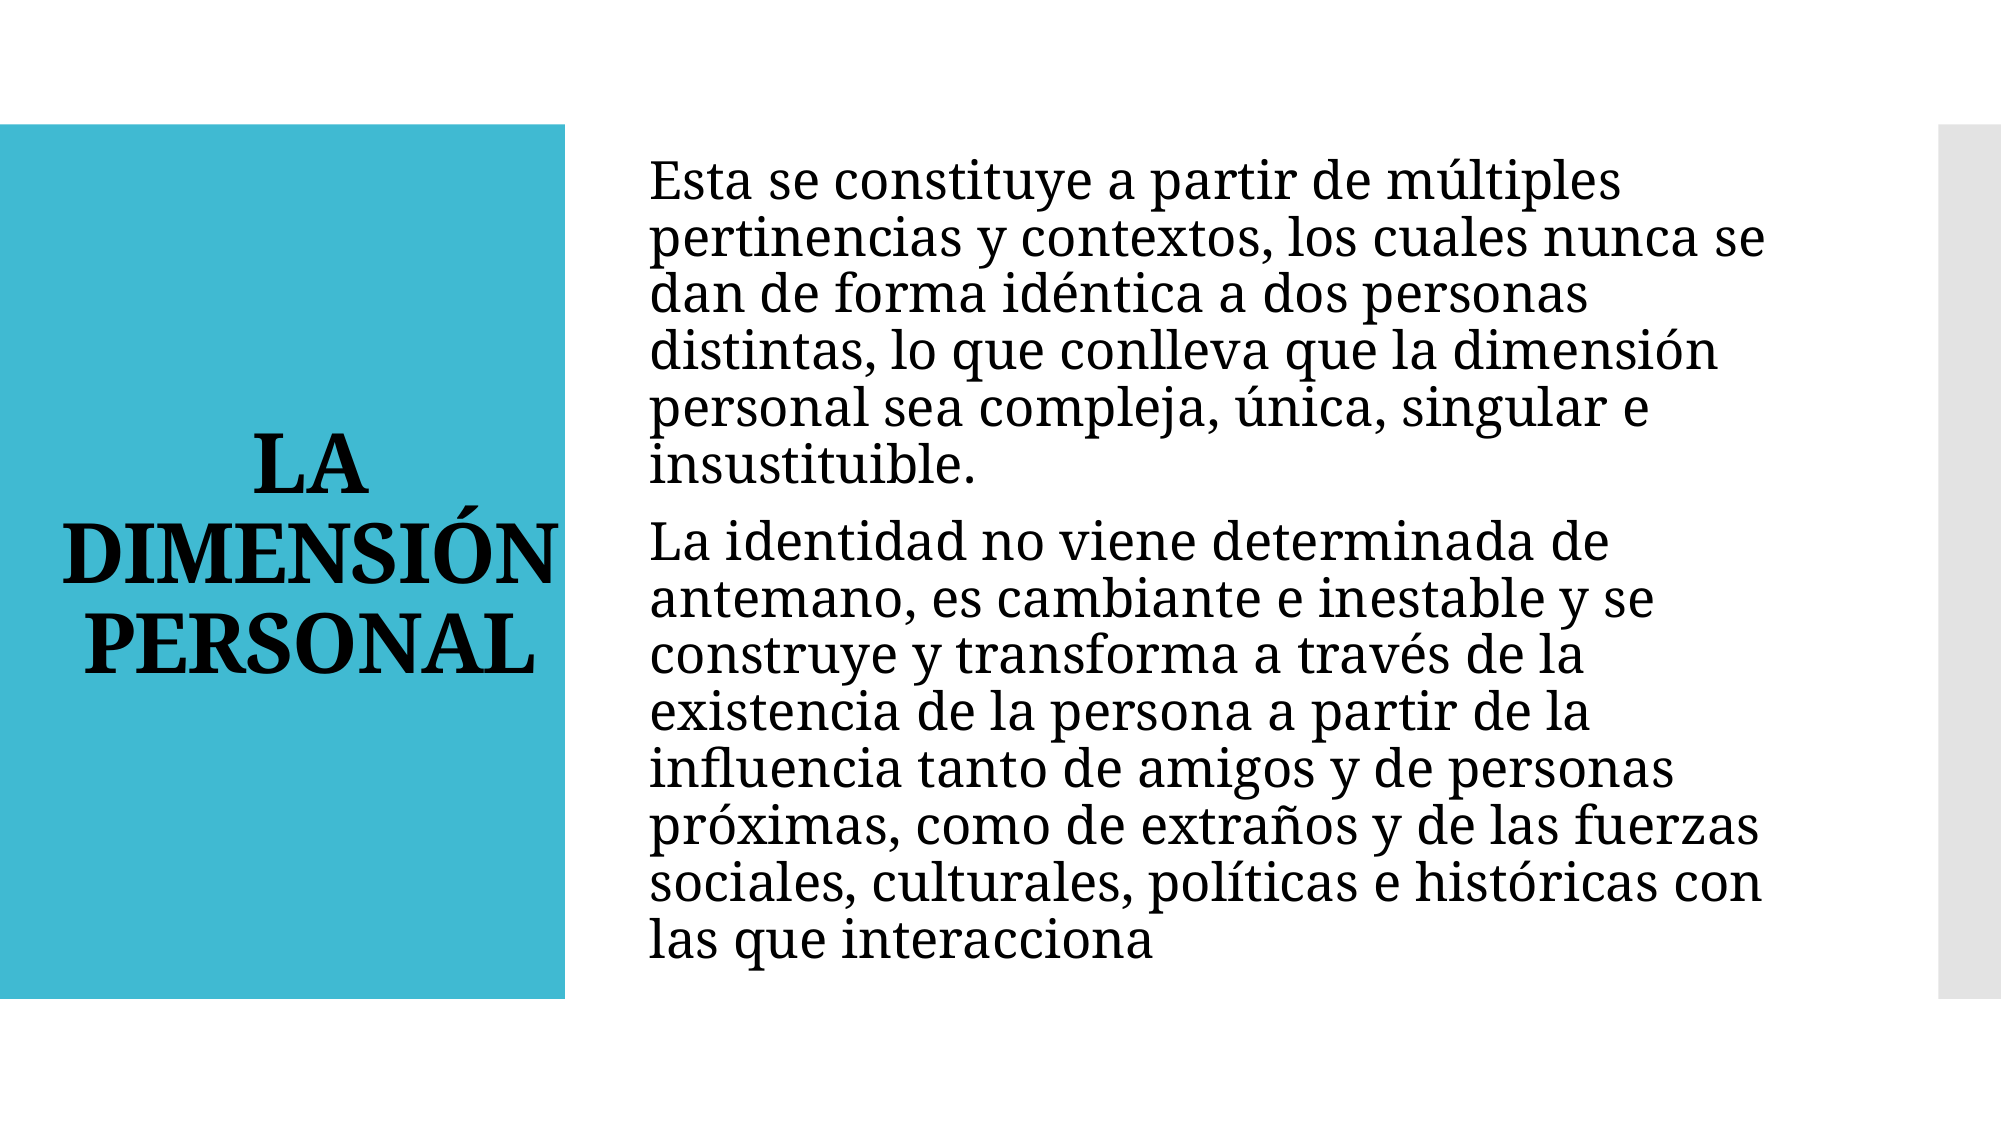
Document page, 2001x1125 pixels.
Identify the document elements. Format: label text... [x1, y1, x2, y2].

list Esta se constituye a partir de múltiples pertinencias y contextos, los cuales nunca se dan de forma idéntica a dos personas distintas, lo que conlleva que la dimensión personal sea compleja, única, singular e insustituible. La identidad no viene determinada de antemano, es cambiante e inestable y se construye y transforma a través de la existencia de la persona a partir de la influencia tanto de amigos y de personas próximas, como de extraños y de las fuerzas sociales, culturales, políticas e históricas con las que interacciona [634, 141, 1835, 982]
title LA DIMENSIÓN PERSONAL [41, 184, 579, 940]
